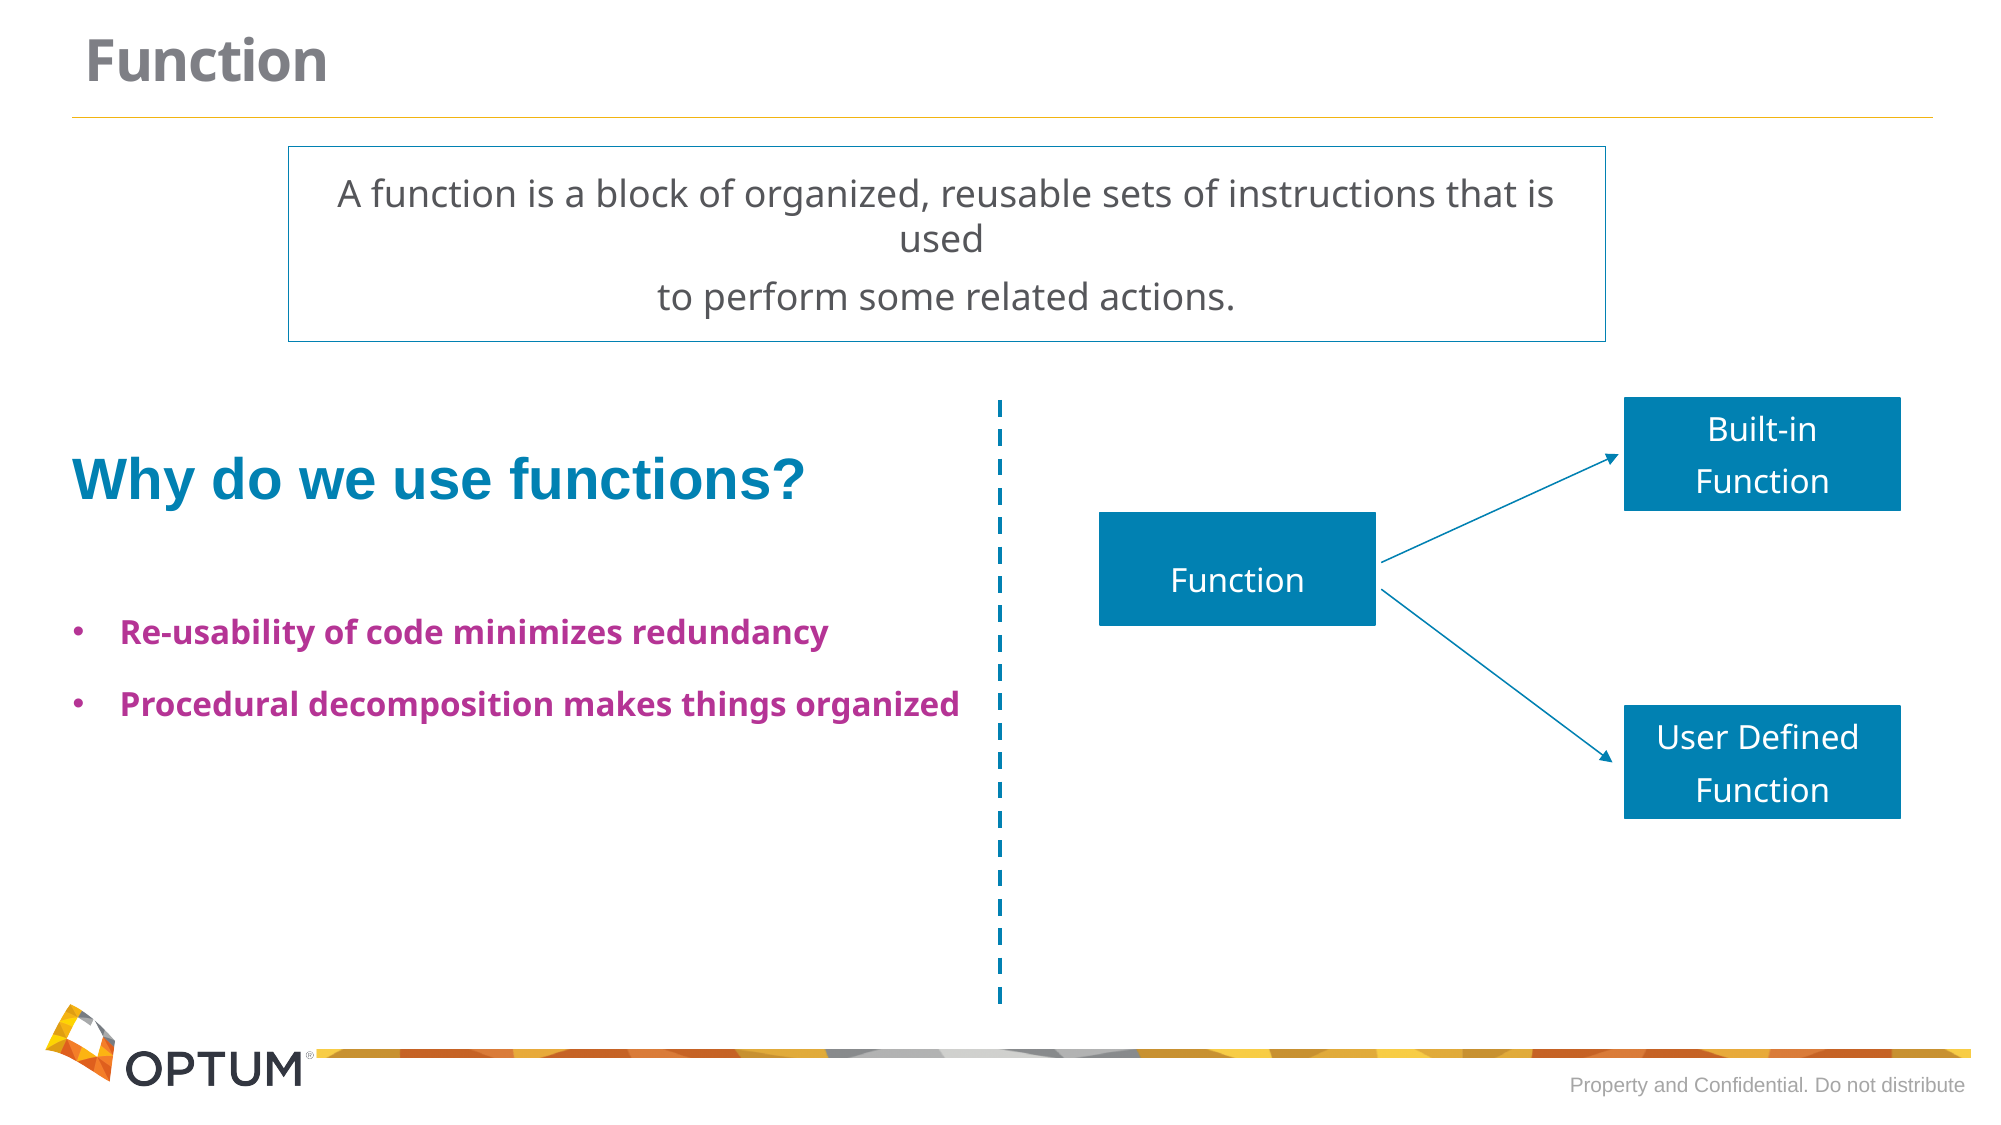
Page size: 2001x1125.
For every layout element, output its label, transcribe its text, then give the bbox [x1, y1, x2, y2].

text_box Why do we use functions? Re-usability of code minimizes redundancy Procedural decomposition makes things organized [42, 424, 992, 748]
text_box User Defined Function [1624, 705, 1901, 819]
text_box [1380, 588, 1613, 763]
text_box Built-in Function [1624, 397, 1901, 511]
text_box Function [1099, 512, 1376, 626]
text_box A function is a block of organized, reusable sets of instructions that is used to perform some related actions. [288, 146, 1606, 342]
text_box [1380, 453, 1619, 563]
picture [43, 1002, 1972, 1090]
title Function [61, 0, 1561, 109]
